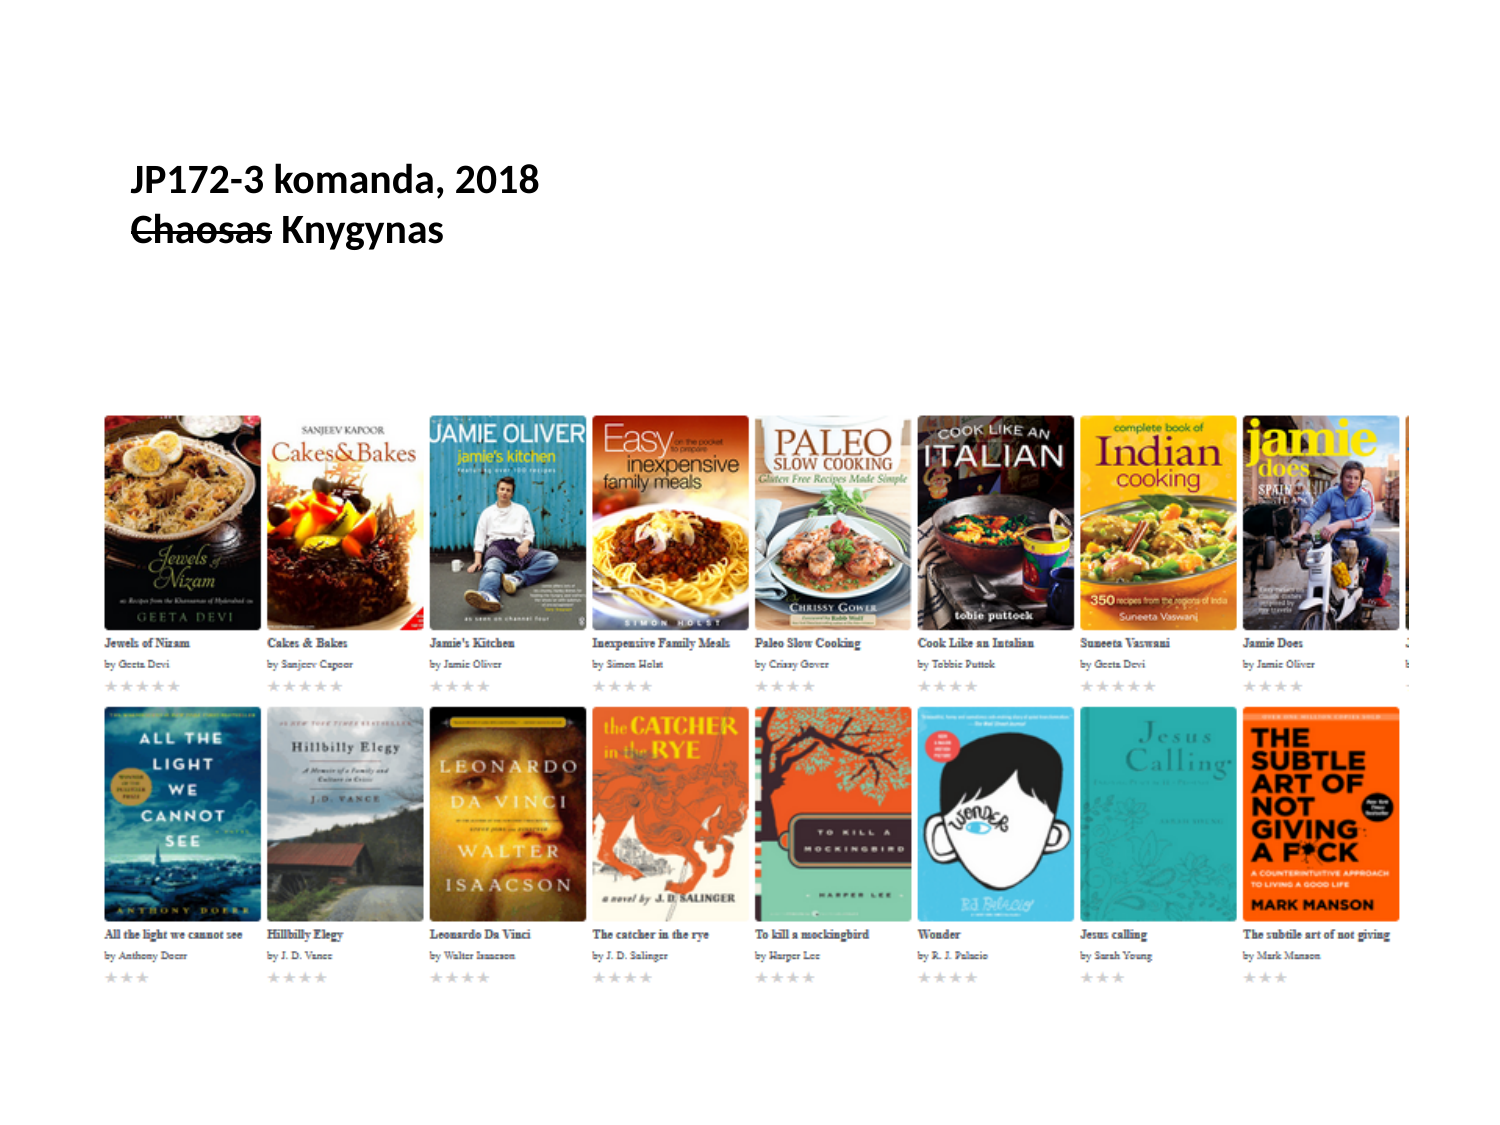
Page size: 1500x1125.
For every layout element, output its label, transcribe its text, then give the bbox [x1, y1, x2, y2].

title JP172-3 komanda, 2018 Chaosas Knygynas [115, 113, 1391, 291]
picture [97, 408, 1409, 986]
